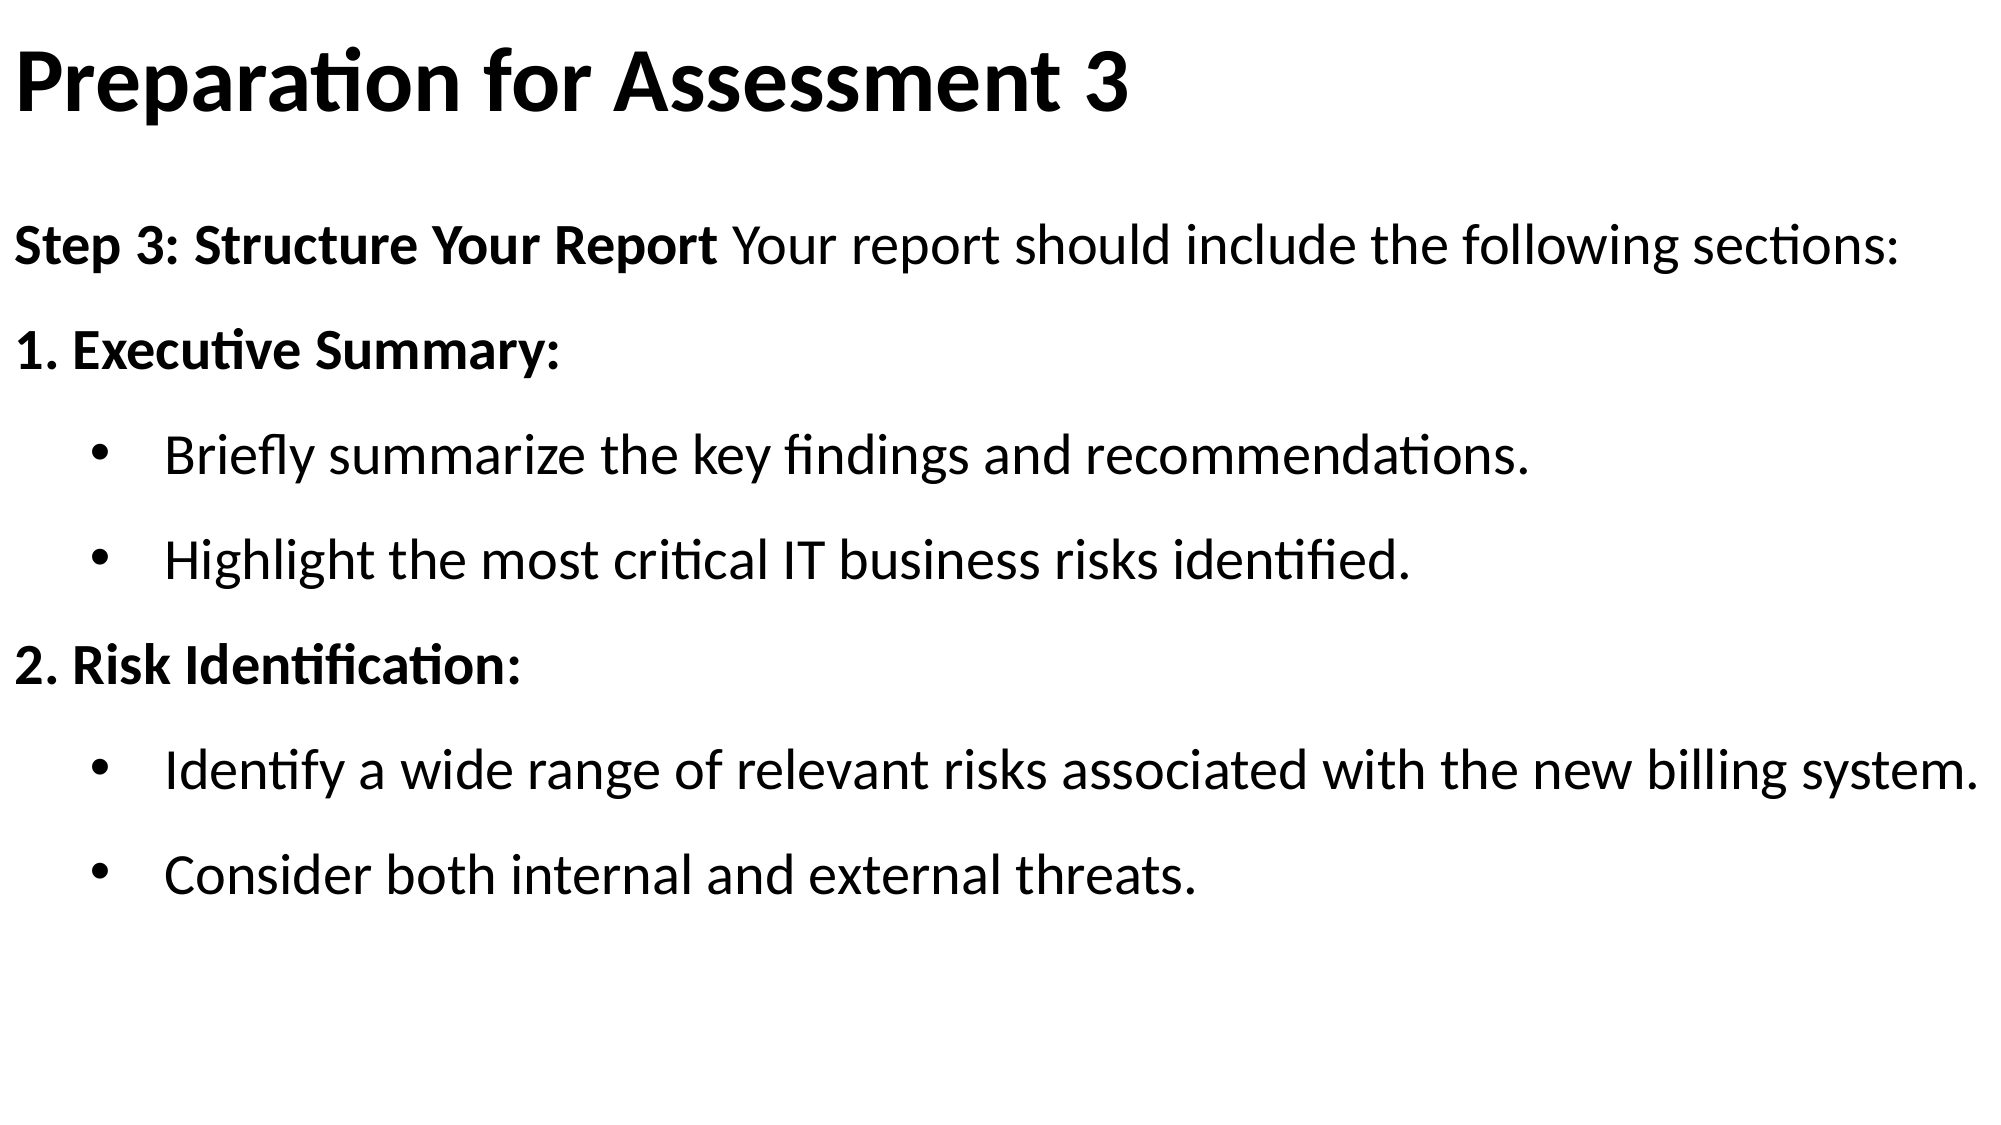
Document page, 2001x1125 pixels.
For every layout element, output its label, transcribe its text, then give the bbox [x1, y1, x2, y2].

title Preparation for Assessment 3 [0, 0, 2000, 163]
text_box Step 3: Structure Your Report Your report should include the following sections: 1. Executive Summary: Briefly summarize the key findings and recommendations. Highlight the most critical IT business risks identified. 2. Risk Identification: Identify a wide range of relevant risks associated with the new billing system. Consider both internal and external threats. [0, 163, 2000, 914]
